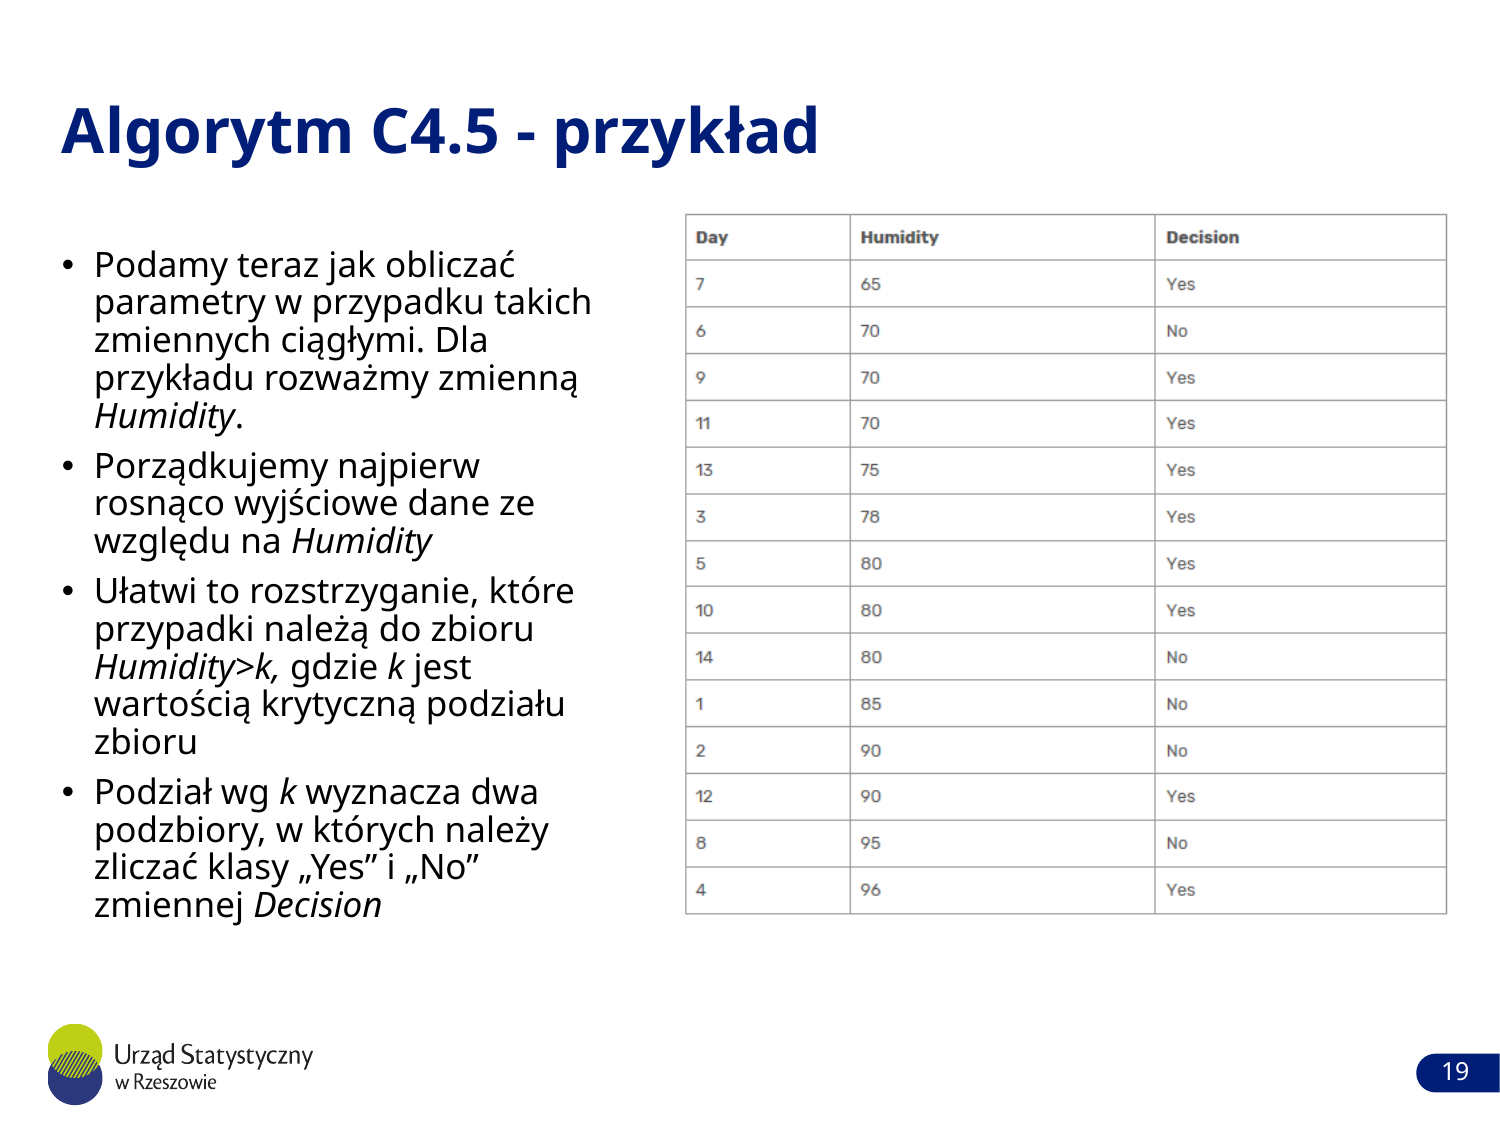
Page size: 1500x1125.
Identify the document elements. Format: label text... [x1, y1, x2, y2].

list Podamy teraz jak obliczać parametry w przypadku takich zmiennych ciągłymi. Dla przykładu rozważmy zmienną Humidity. Porządkujemy najpierw rosnąco wyjściowe dane ze względu na Humidity Ułatwi to rozstrzyganie, które przypadki należą do zbioru Humidity>k, gdzie k jest wartością krytyczną podziału zbioru Podział wg k wyznacza dwa podzbiory, w których należy zliczać klasy „Yes” i „No” zmiennej Decision [46, 239, 631, 936]
picture [676, 206, 1454, 924]
title Algorytm C4.5 - przykład [46, 59, 1460, 207]
slide_number 19 [1059, 1042, 1485, 1103]
